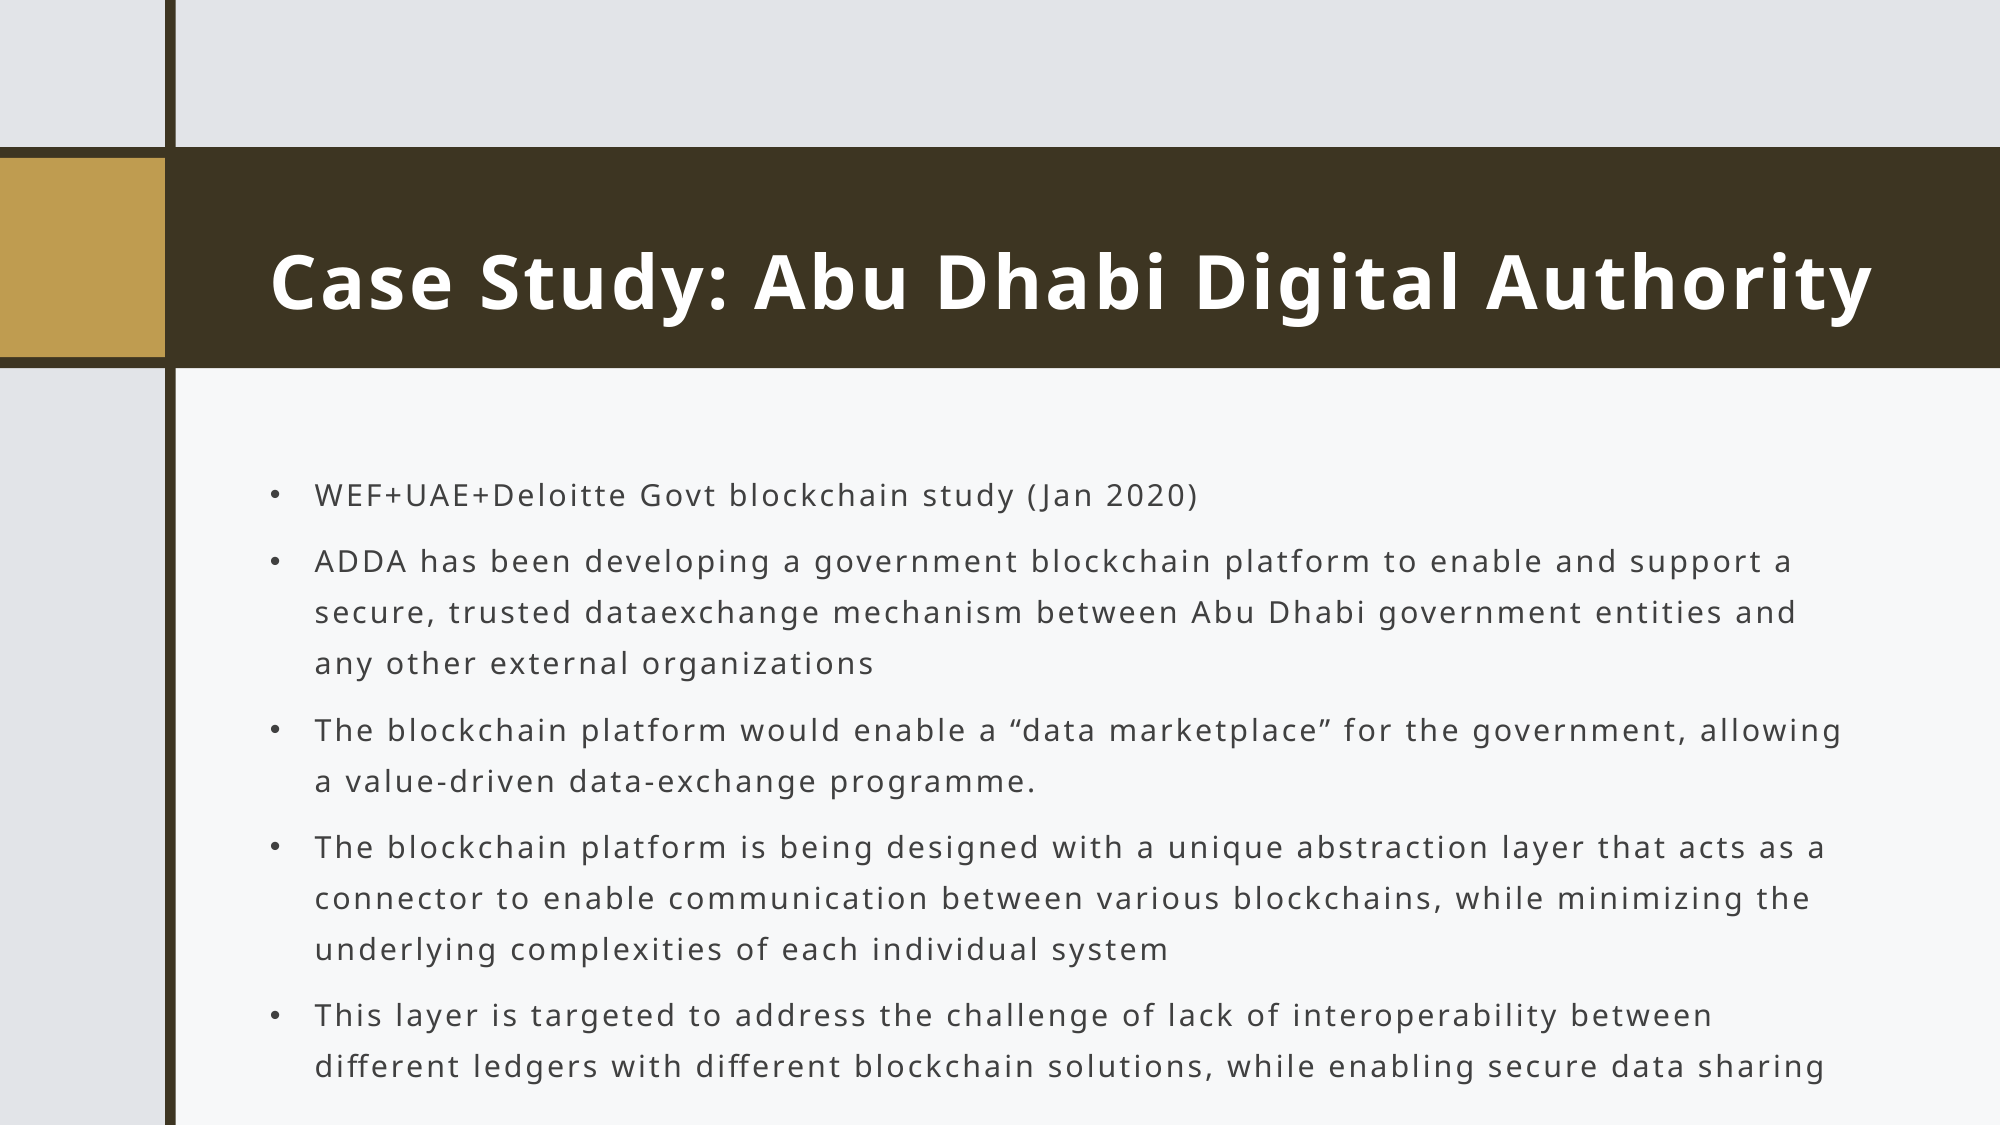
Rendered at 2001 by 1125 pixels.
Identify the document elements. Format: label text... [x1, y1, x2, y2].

title Case Study: Abu Dhabi Digital Authority [251, 171, 1895, 341]
text_box [177, 146, 2000, 369]
text_box [0, 157, 164, 358]
text_box [0, 0, 164, 146]
text_box [0, 358, 164, 369]
list WEF+UAE+Deloitte Govt blockchain study (Jan 2020) ADDA has been developing a government blockchain platform to enable and support a secure, trusted dataexchange mechanism between Abu Dhabi government entities and any other external organizations The blockchain platform would enable a “data marketplace” for the government, allowing a value-driven data-exchange programme. The blockchain platform is being designed with a unique abstraction layer that acts as a connector to enable communication between various blockchains, while minimizing the underlying complexities of each individual system This layer is targeted to address the challenge of lack of interoperability between different ledgers with different blockchain solutions, while enabling secure data sharing [251, 443, 1882, 1109]
text_box [177, 369, 2000, 1125]
text_box [164, 0, 177, 1125]
text_box [0, 369, 164, 1125]
text_box [177, 0, 2000, 146]
text_box [0, 146, 164, 157]
